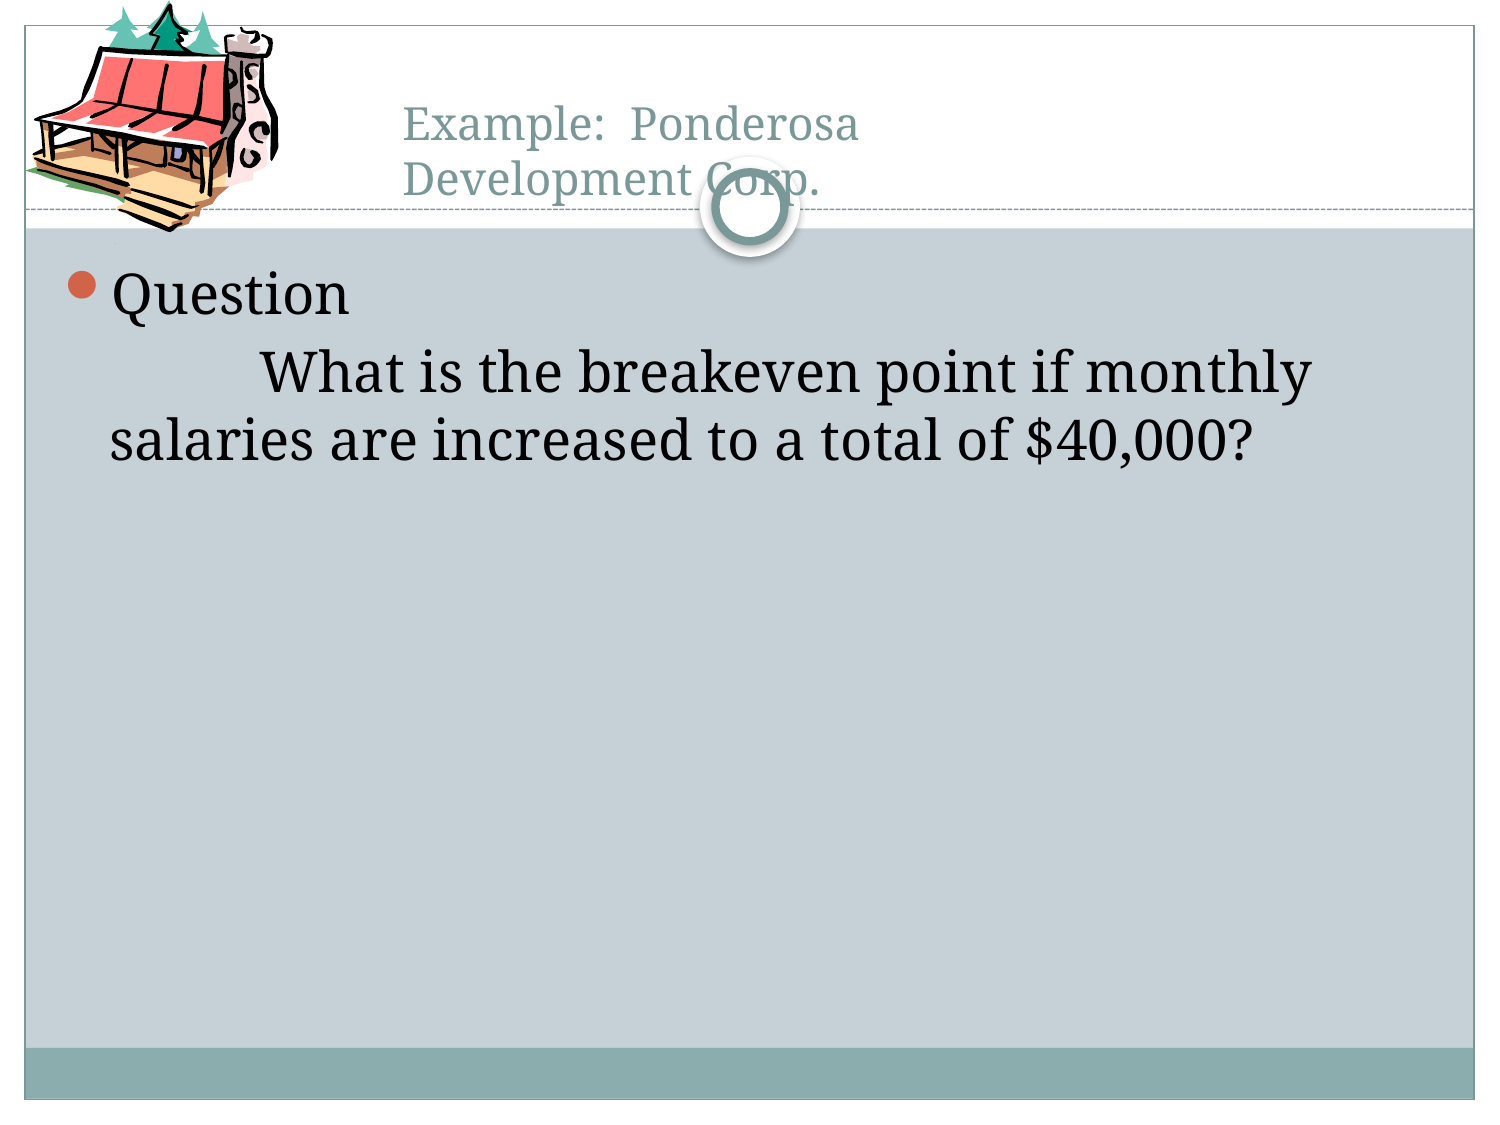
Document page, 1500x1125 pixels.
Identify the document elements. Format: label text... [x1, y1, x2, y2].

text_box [24, 0, 279, 244]
list Question What is the breakeven point if monthly salaries are increased to a total of $40,000? [49, 250, 1445, 1001]
title Example: Ponderosa Development Corp. [387, 87, 1163, 212]
